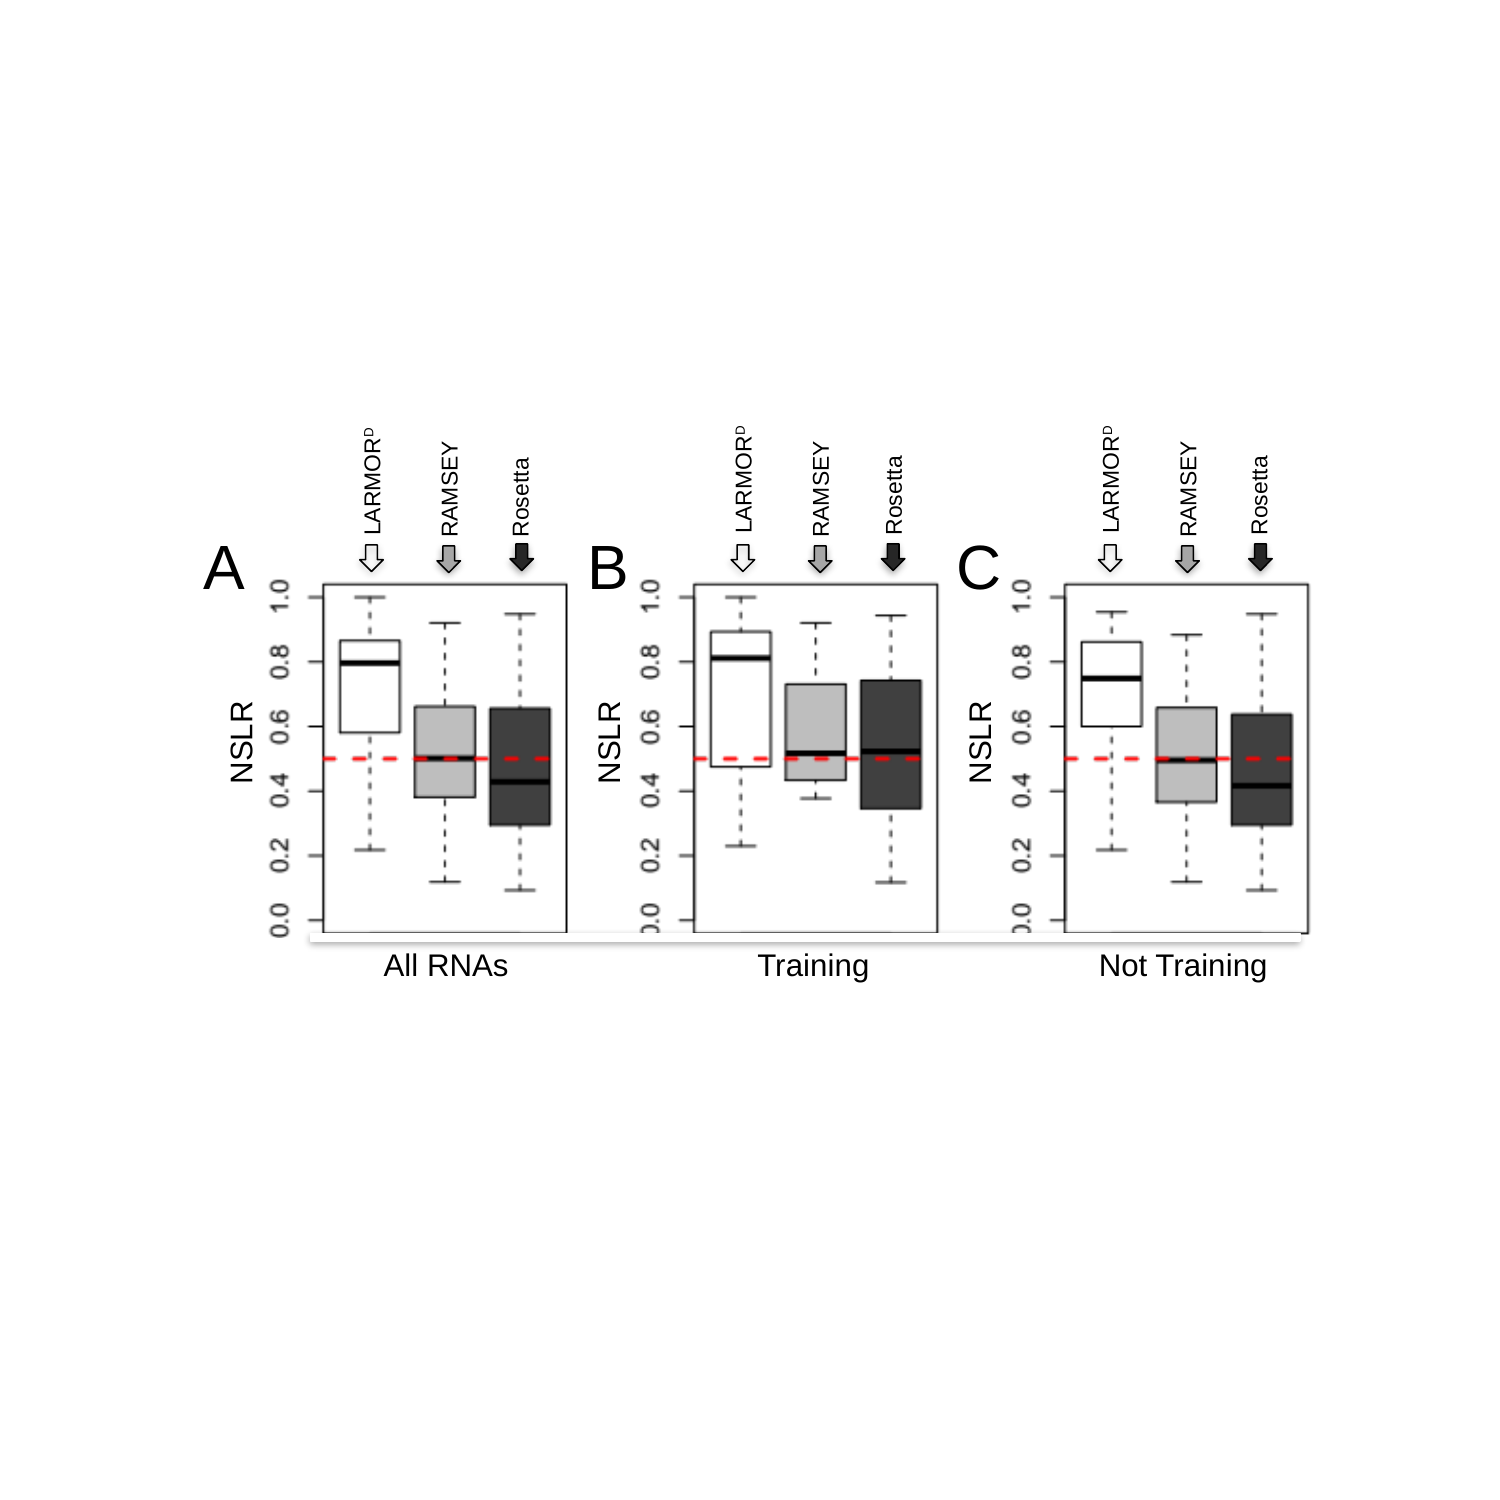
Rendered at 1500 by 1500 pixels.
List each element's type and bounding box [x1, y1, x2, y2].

text_box [187, 409, 1369, 991]
